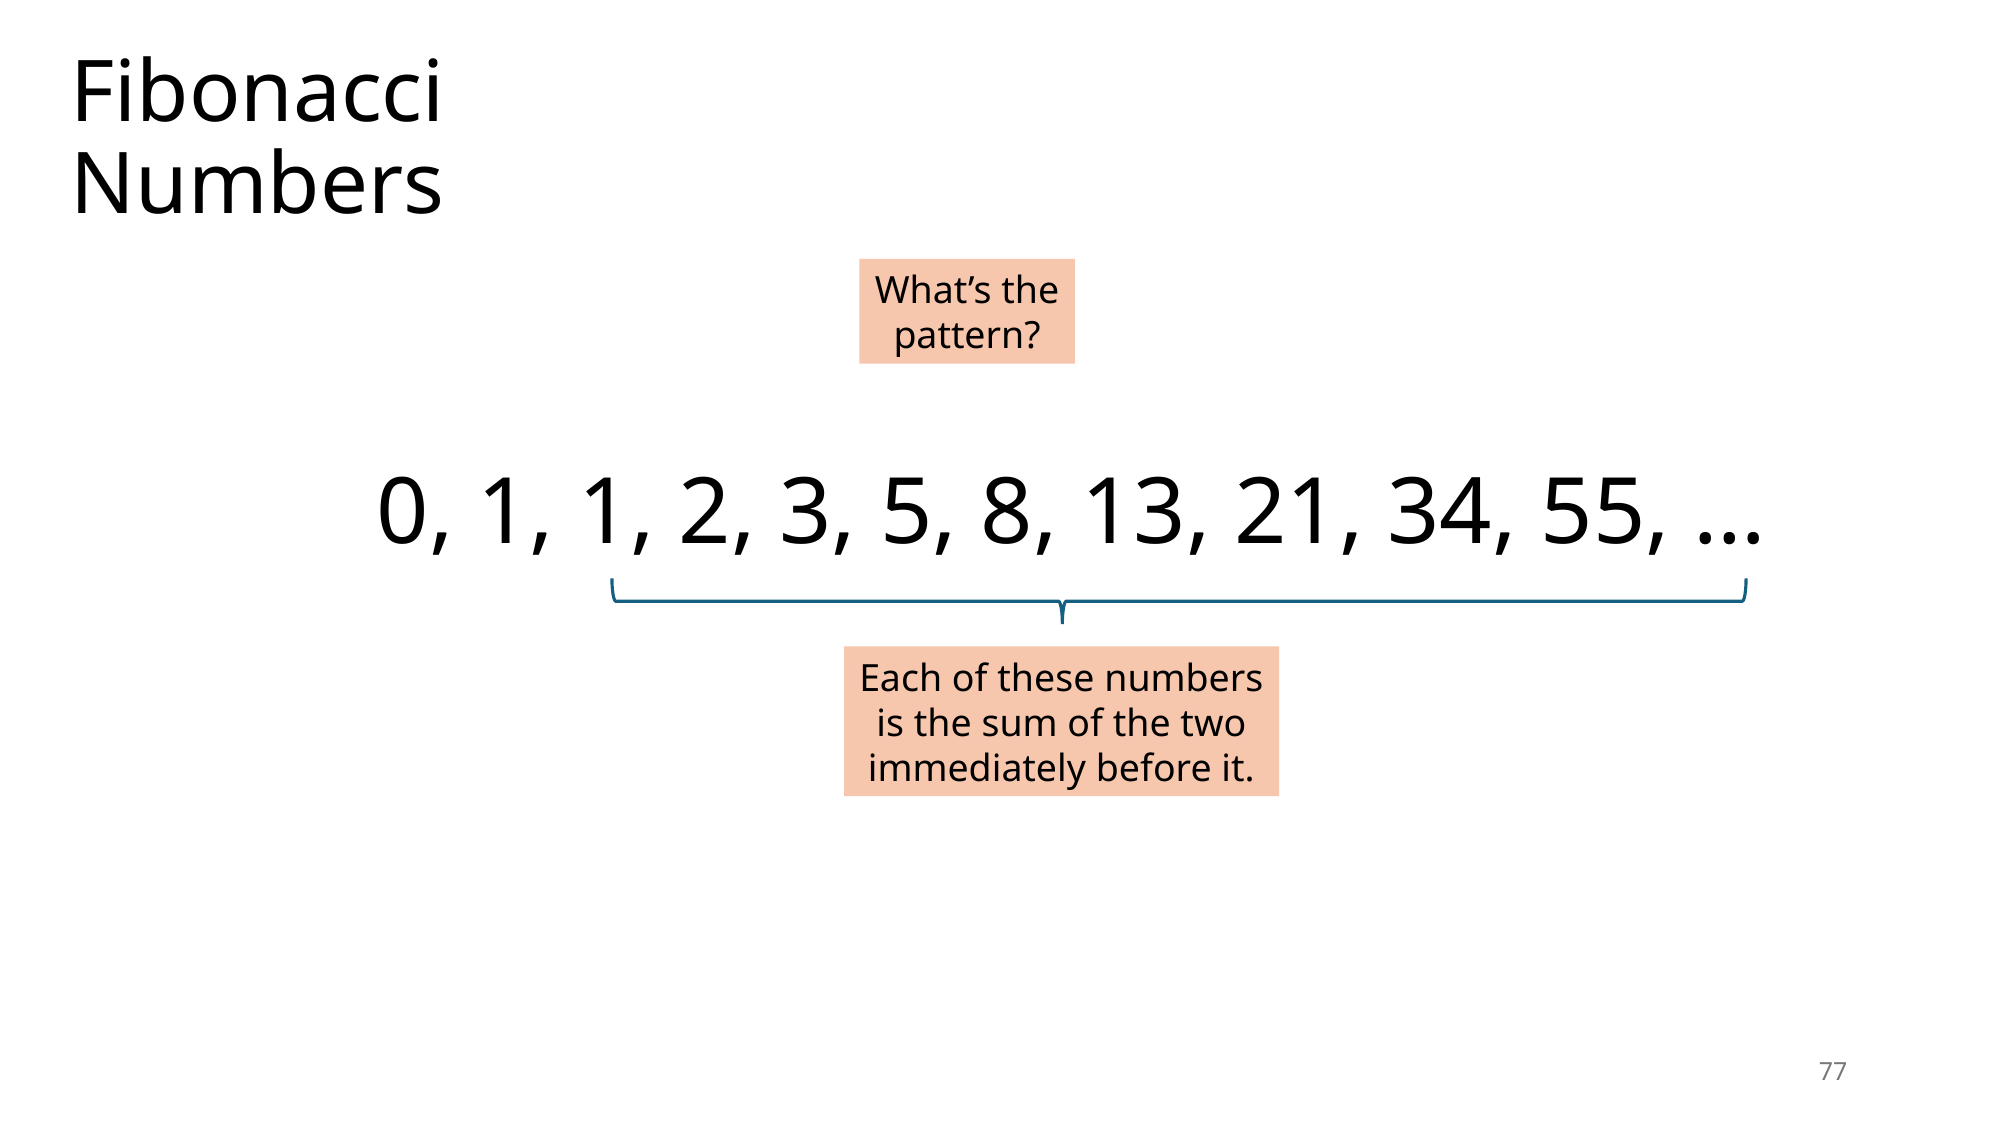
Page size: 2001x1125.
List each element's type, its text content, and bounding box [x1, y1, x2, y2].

slide_number 77 [1412, 1042, 1863, 1103]
title Fibonacci Numbers [55, 31, 462, 249]
text_box 0, 1, 1, 2, 3, 5, 8, 13, 21, 34, 55, … [362, 444, 1783, 569]
text_box What’s the pattern? [859, 258, 1075, 364]
text_box Each of these numbers is the sum of the two immediately before it. [844, 646, 1280, 797]
text_box [610, 578, 1748, 625]
